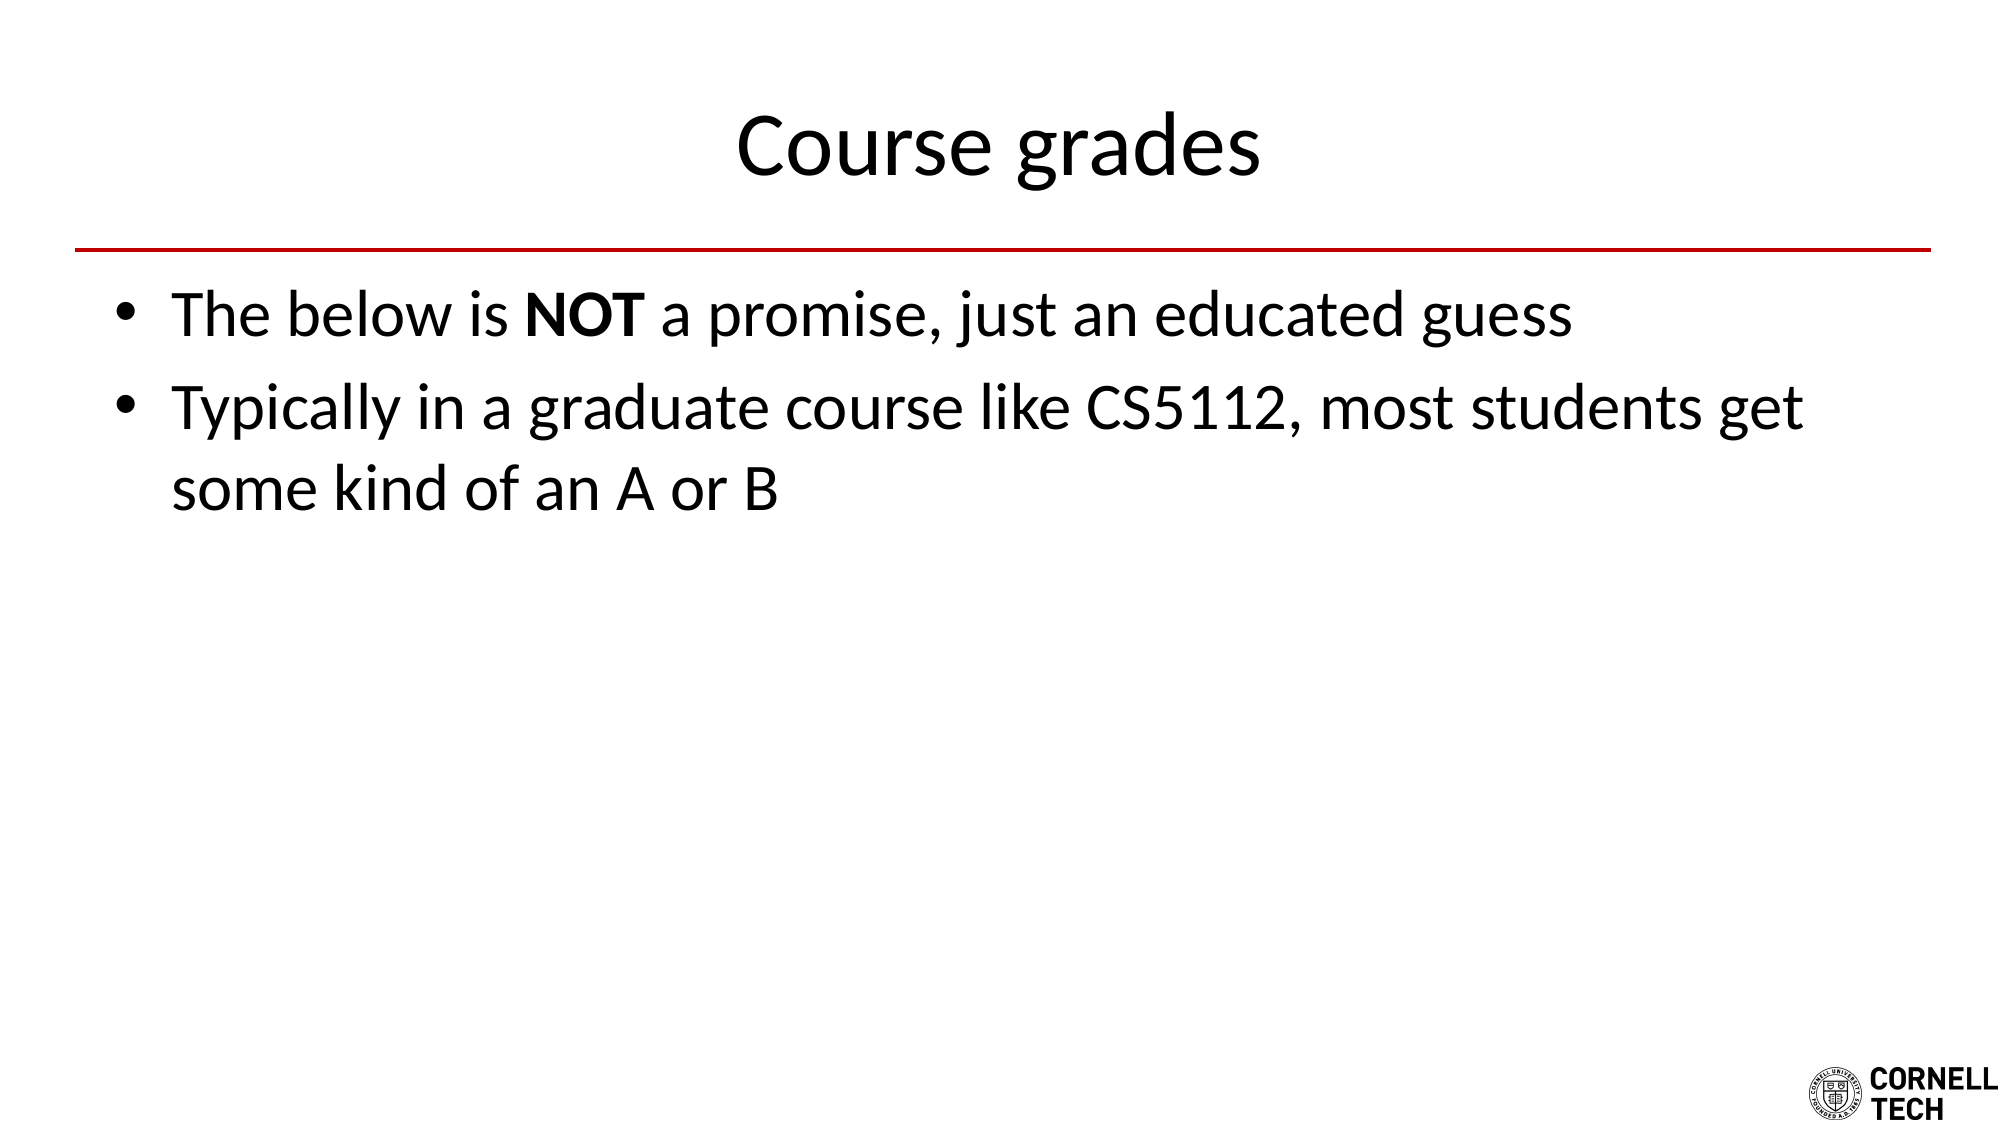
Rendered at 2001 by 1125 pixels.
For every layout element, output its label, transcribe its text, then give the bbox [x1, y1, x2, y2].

list The below is NOT a promise, just an educated guess Typically in a graduate course like CS5112, most students get some kind of an A or B [99, 262, 1900, 1005]
picture [1809, 1067, 1998, 1120]
title Course grades [99, 45, 1900, 233]
